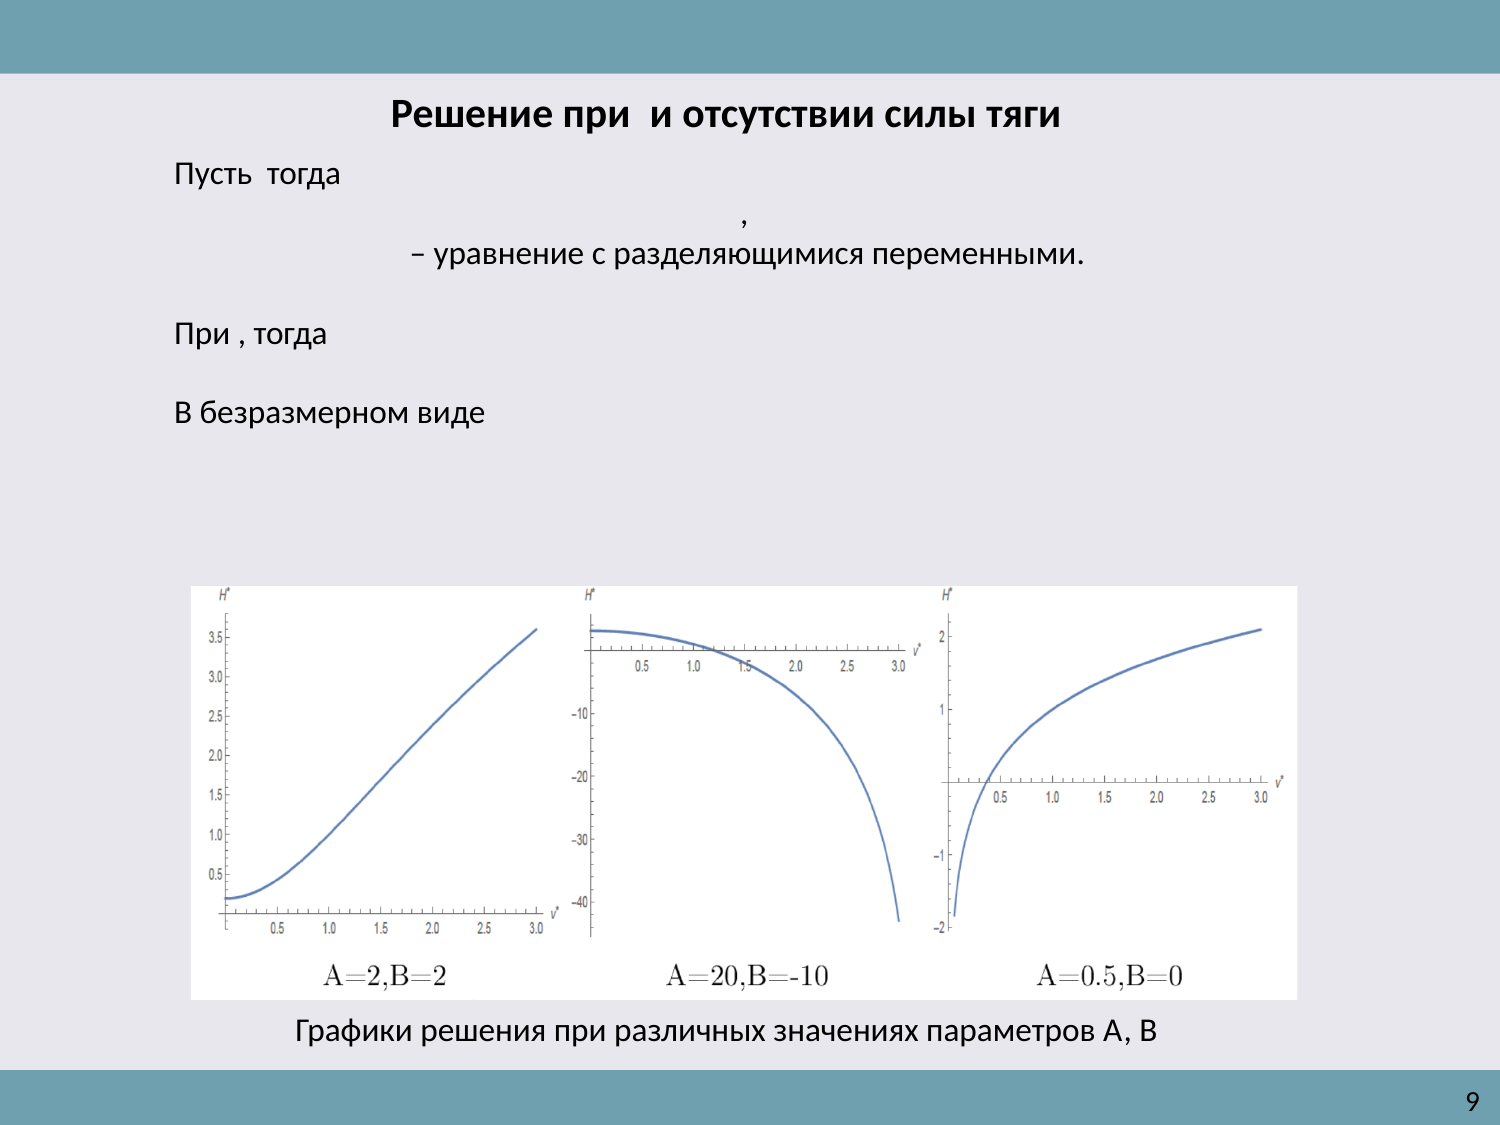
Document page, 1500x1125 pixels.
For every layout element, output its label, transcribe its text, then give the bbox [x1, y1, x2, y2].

picture [0, 1070, 1500, 1125]
picture [190, 585, 1298, 1000]
text_box 9 [1450, 1074, 1500, 1125]
text_box Графики решения при различных значениях параметров A, B [208, 1008, 1245, 1055]
